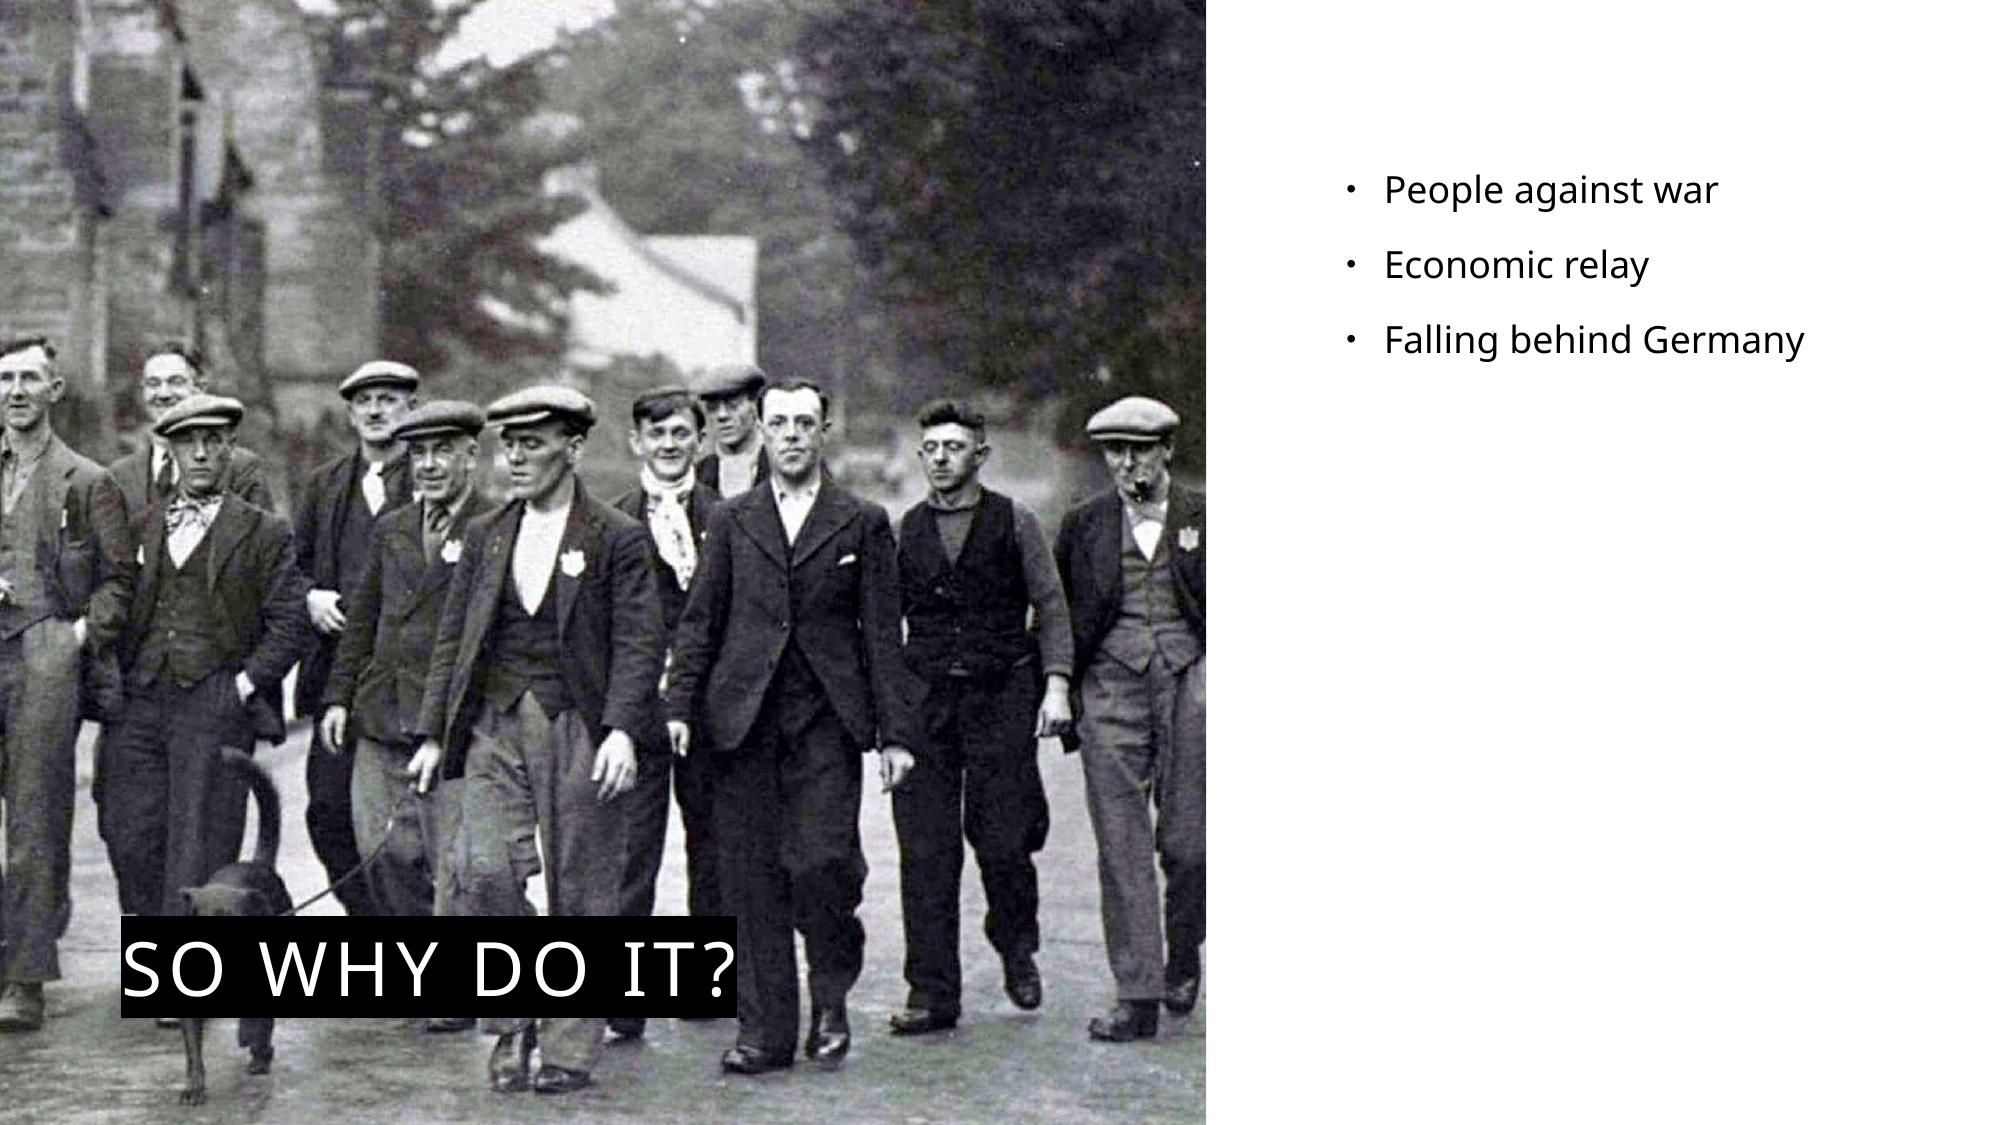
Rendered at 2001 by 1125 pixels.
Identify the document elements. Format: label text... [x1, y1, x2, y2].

list People against war Economic relay Falling behind Germany [1331, 149, 1850, 975]
picture [0, 0, 1207, 1125]
